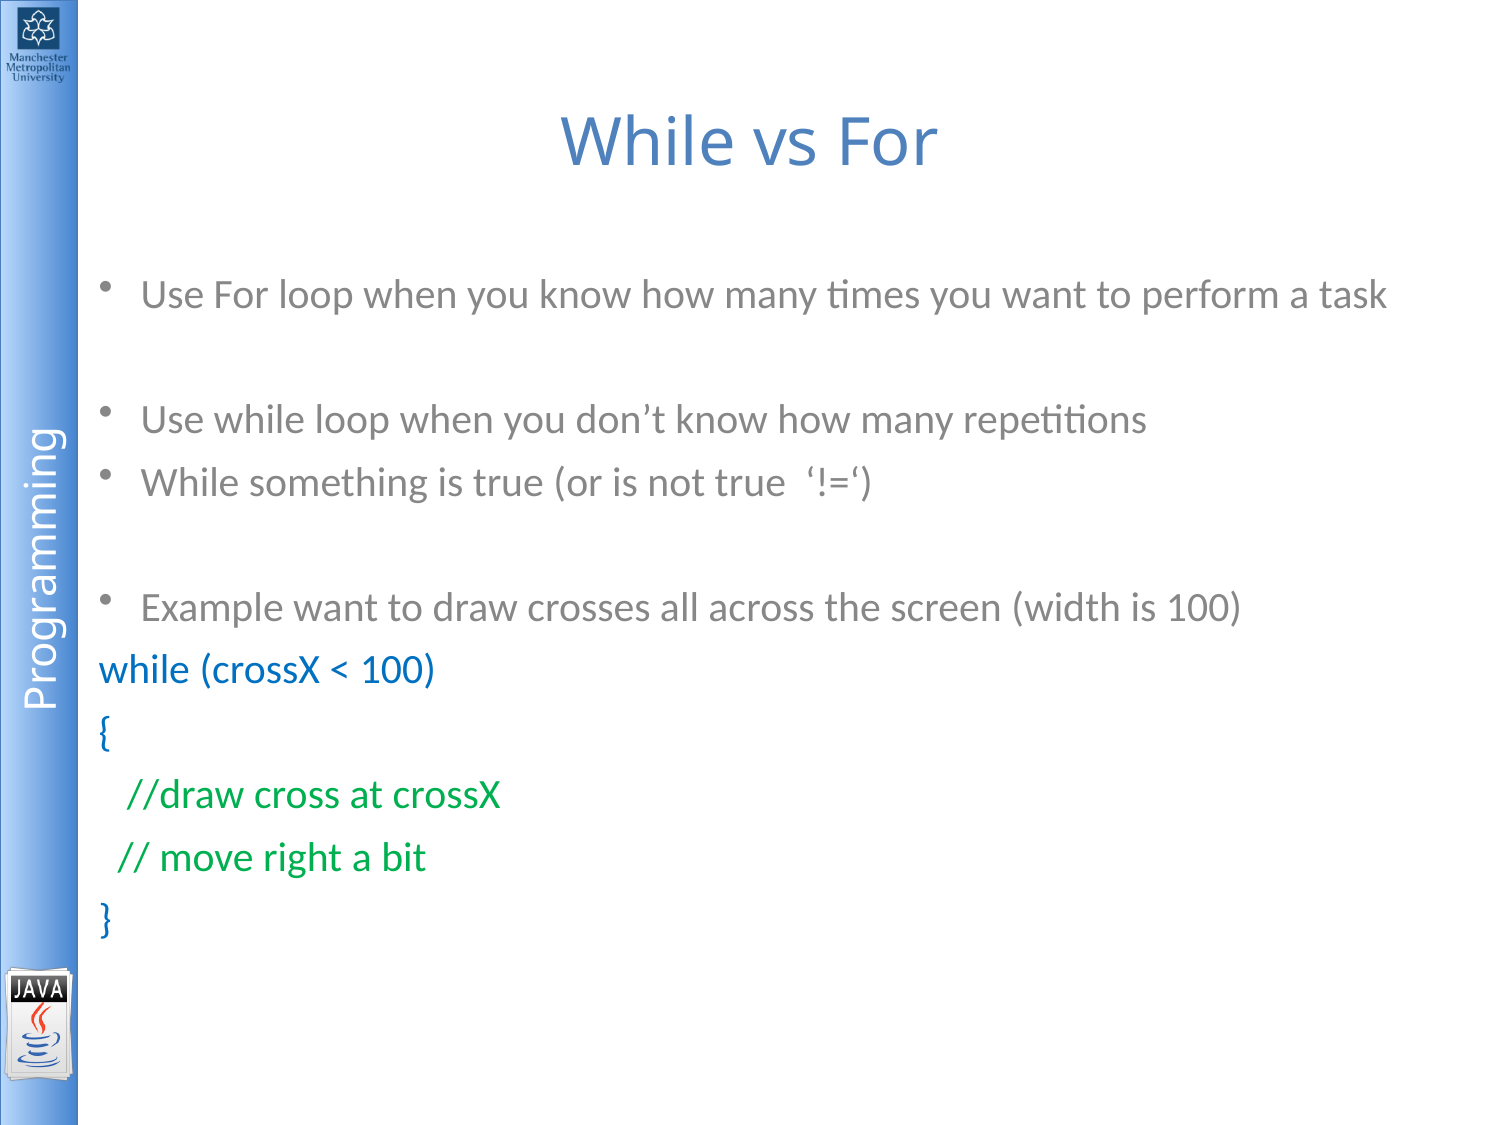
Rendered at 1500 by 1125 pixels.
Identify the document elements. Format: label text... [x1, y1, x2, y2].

list Use For loop when you know how many times you want to perform a task Use while loop when you don’t know how many repetitions While something is true (or is not true ‘!=‘) Example want to draw crosses all across the screen (width is 100) while (crossX < 100) { //draw cross at crossX // move right a bit } [92, 260, 1425, 1046]
picture [5, 7, 70, 83]
title While vs For [75, 45, 1425, 233]
picture [0, 966, 82, 1082]
